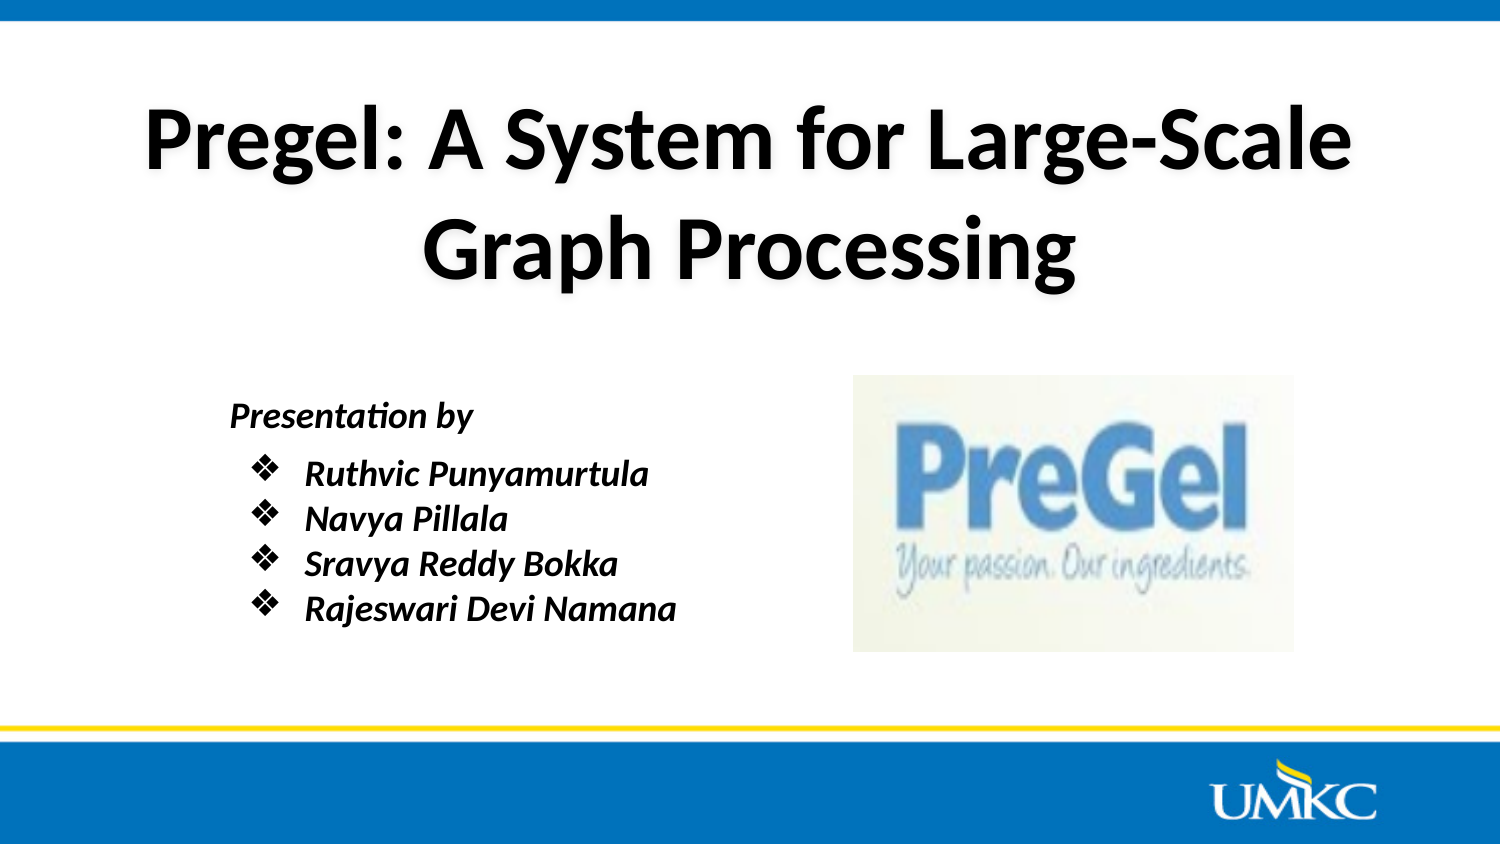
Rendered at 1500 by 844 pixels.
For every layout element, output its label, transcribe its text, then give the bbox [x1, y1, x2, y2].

picture [0, 0, 1500, 844]
title Pregel: A System for Large-Scale Graph Processing [112, 262, 1388, 443]
subtitle Presentation by Ruthvic Punyamurtula Navya Pillala Sravya Reddy Bokka Rajeswari Devi Namana [214, 375, 1265, 703]
